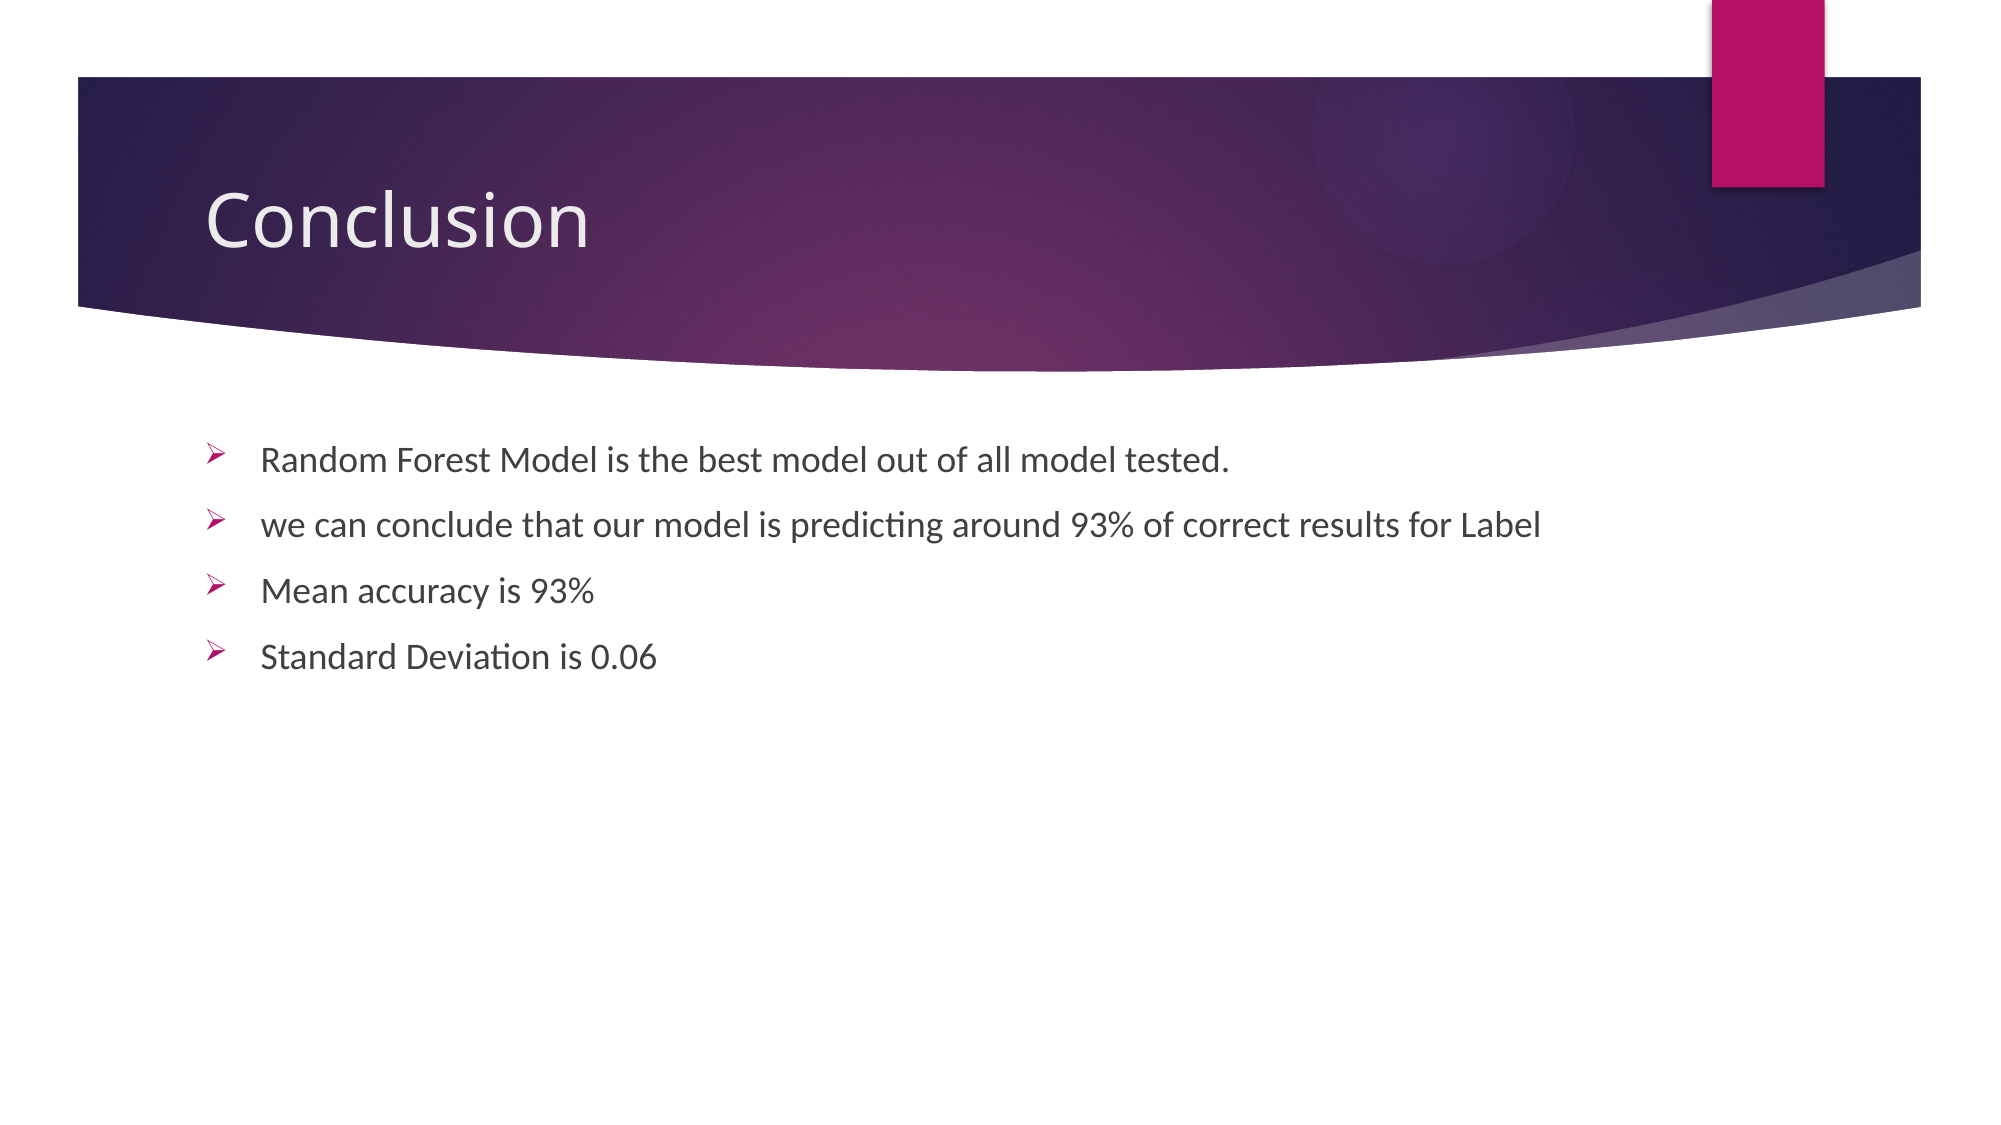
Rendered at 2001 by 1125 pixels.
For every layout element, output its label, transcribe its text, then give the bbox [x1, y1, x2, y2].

list Random Forest Model is the best model out of all model tested. we can conclude that our model is predicting around 93% of correct results for Label Mean accuracy is 93% Standard Deviation is 0.06 [189, 427, 1638, 988]
title Conclusion [189, 159, 1627, 276]
